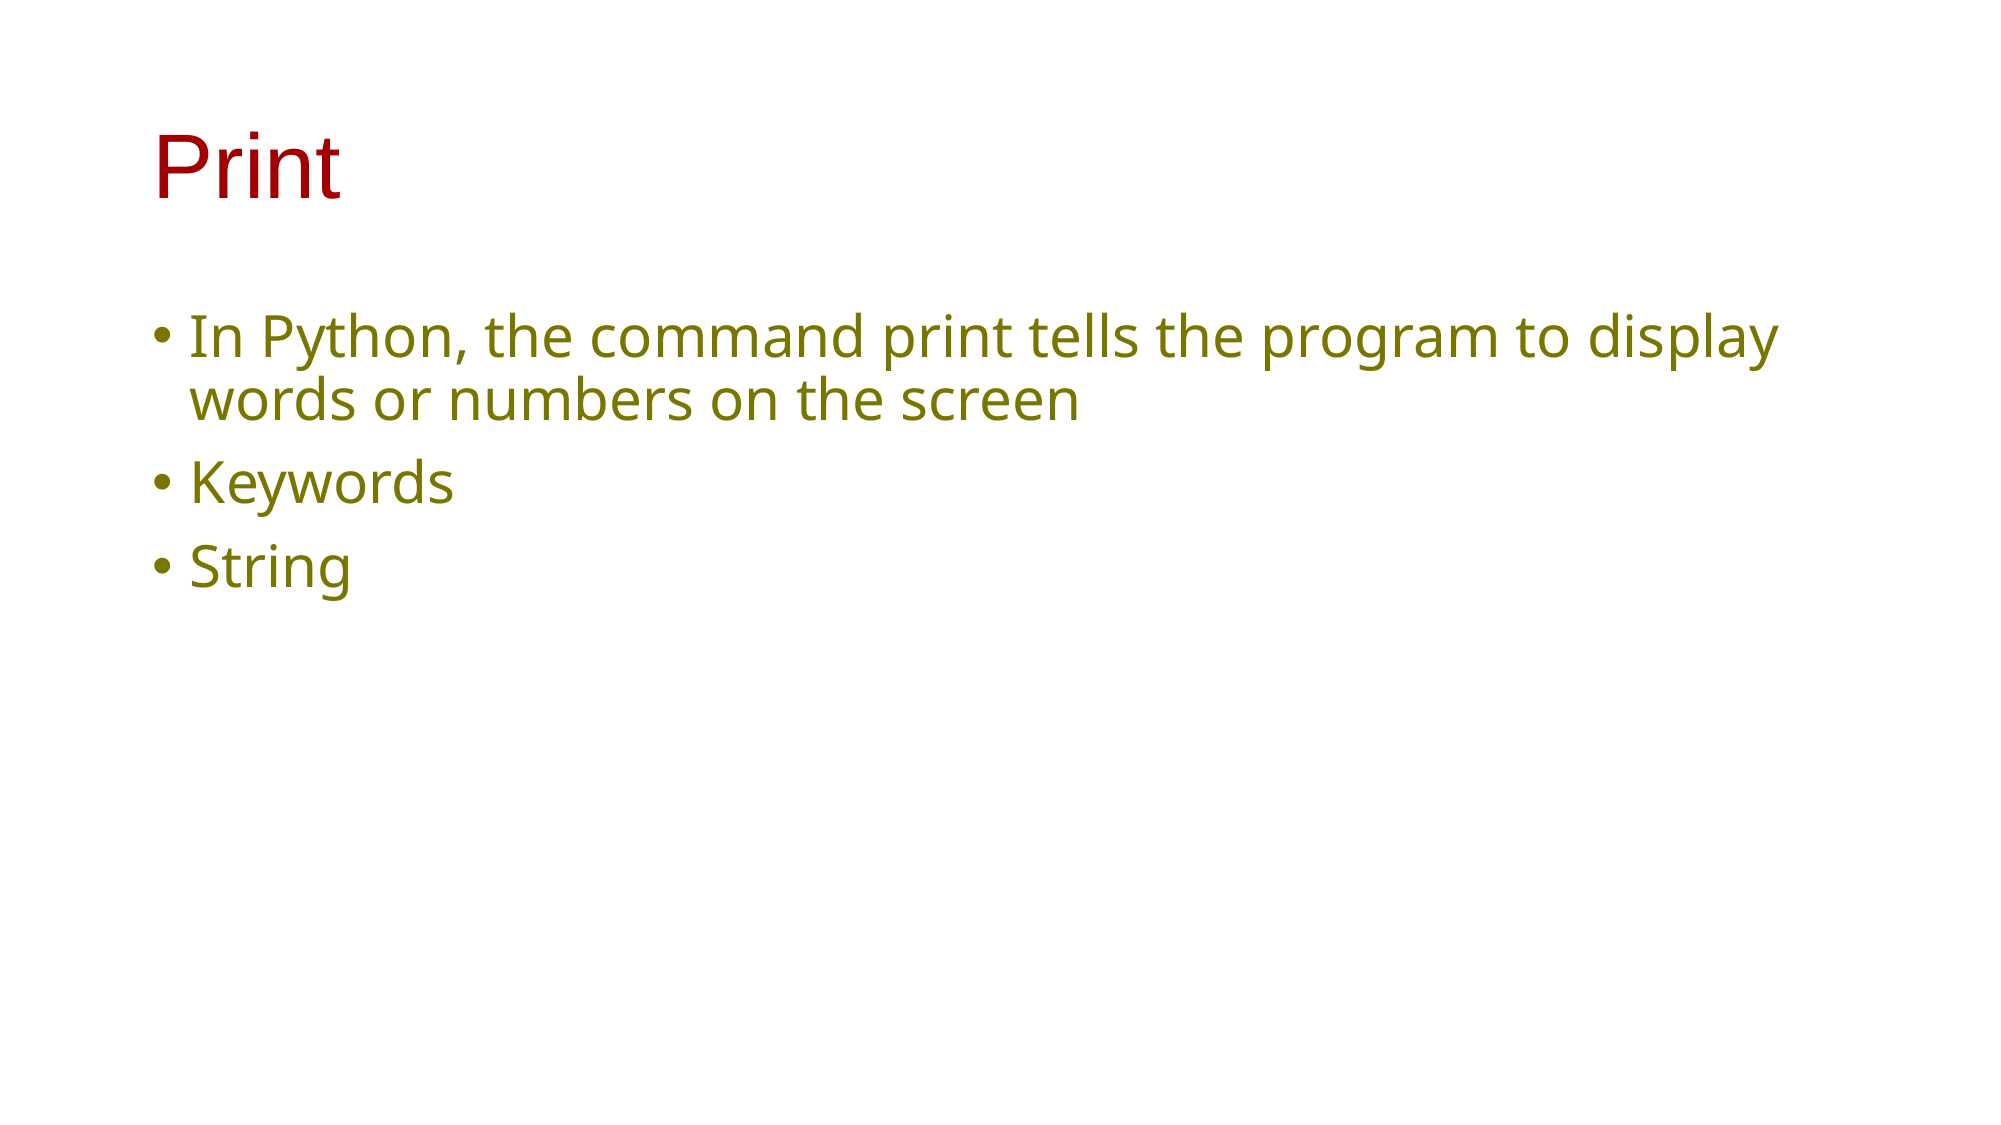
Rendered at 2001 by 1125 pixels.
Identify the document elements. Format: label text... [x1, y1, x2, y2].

title Print [137, 59, 1863, 278]
list In Python, the command print tells the program to display words or numbers on the screen Keywords String [137, 299, 1863, 1014]
